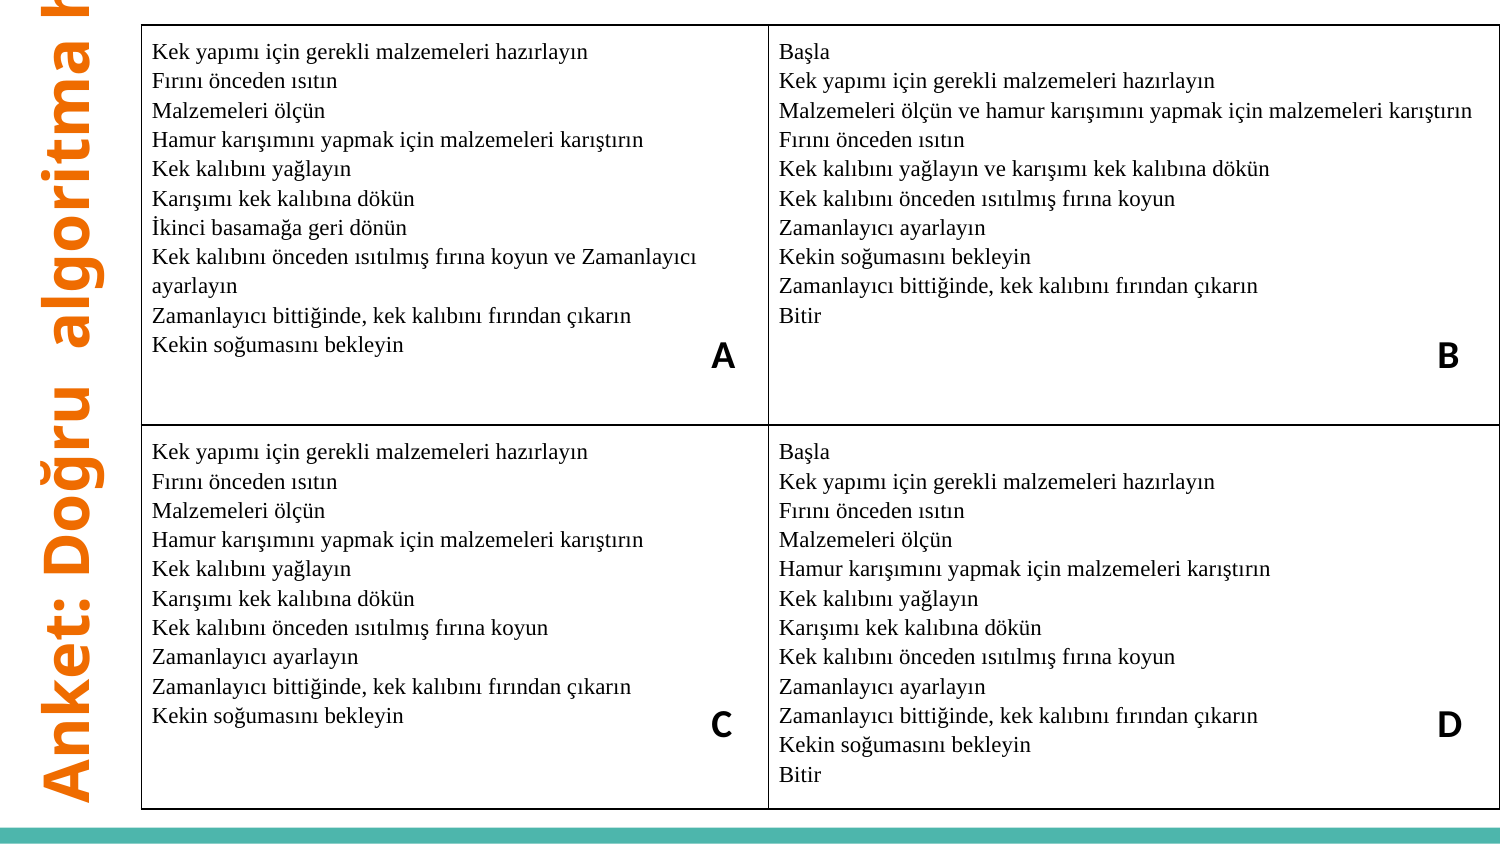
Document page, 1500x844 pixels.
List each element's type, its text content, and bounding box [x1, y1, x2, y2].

text_box C [696, 683, 795, 761]
table_cell Başla Kek yapımı için gerekli malzemeleri hazırlayın Fırını önceden ısıtın Malzemeleri ölçün Hamur karışımını yapmak için malzemeleri karıştırın Kek kalıbını yağlayın Karışımı kek kalıbına dökün Kek kalıbını önceden ısıtılmış fırına koyun Zamanlayıcı ayarlayın Zamanlayıcı bittiğinde, kek kalıbını fırından çıkarın Kekin soğumasını bekleyin Bitir [769, 426, 1499, 808]
table_header Başla Kek yapımı için gerekli malzemeleri hazırlayın Malzemeleri ölçün ve hamur karışımını yapmak için malzemeleri karıştırın Fırını önceden ısıtın Kek kalıbını yağlayın ve karışımı kek kalıbına dökün Kek kalıbını önceden ısıtılmış fırına koyun Zamanlayıcı ayarlayın Kekin soğumasını bekleyin Zamanlayıcı bittiğinde, kek kalıbını fırından çıkarın Bitir [769, 26, 1499, 424]
text_box B [1422, 314, 1500, 392]
text_box A [696, 314, 795, 392]
table_header Kek yapımı için gerekli malzemeleri hazırlayın Fırını önceden ısıtın Malzemeleri ölçün Hamur karışımını yapmak için malzemeleri karıştırın Kek kalıbını yağlayın Karışımı kek kalıbına dökün İkinci basamağa geri dönün Kek kalıbını önceden ısıtılmış fırına koyun ve Zamanlayıcı ayarlayın Zamanlayıcı bittiğinde, kek kalıbını fırından çıkarın Kekin soğumasını bekleyin [142, 26, 768, 424]
table_cell Kek yapımı için gerekli malzemeleri hazırlayın Fırını önceden ısıtın Malzemeleri ölçün Hamur karışımını yapmak için malzemeleri karıştırın Kek kalıbını yağlayın Karışımı kek kalıbına dökün Kek kalıbını önceden ısıtılmış fırına koyun Zamanlayıcı ayarlayın Zamanlayıcı bittiğinde, kek kalıbını fırından çıkarın Kekin soğumasını bekleyin [142, 426, 768, 808]
title Anket: Doğru algoritma hangisi? [10, 0, 127, 819]
text_box D [1422, 683, 1500, 761]
